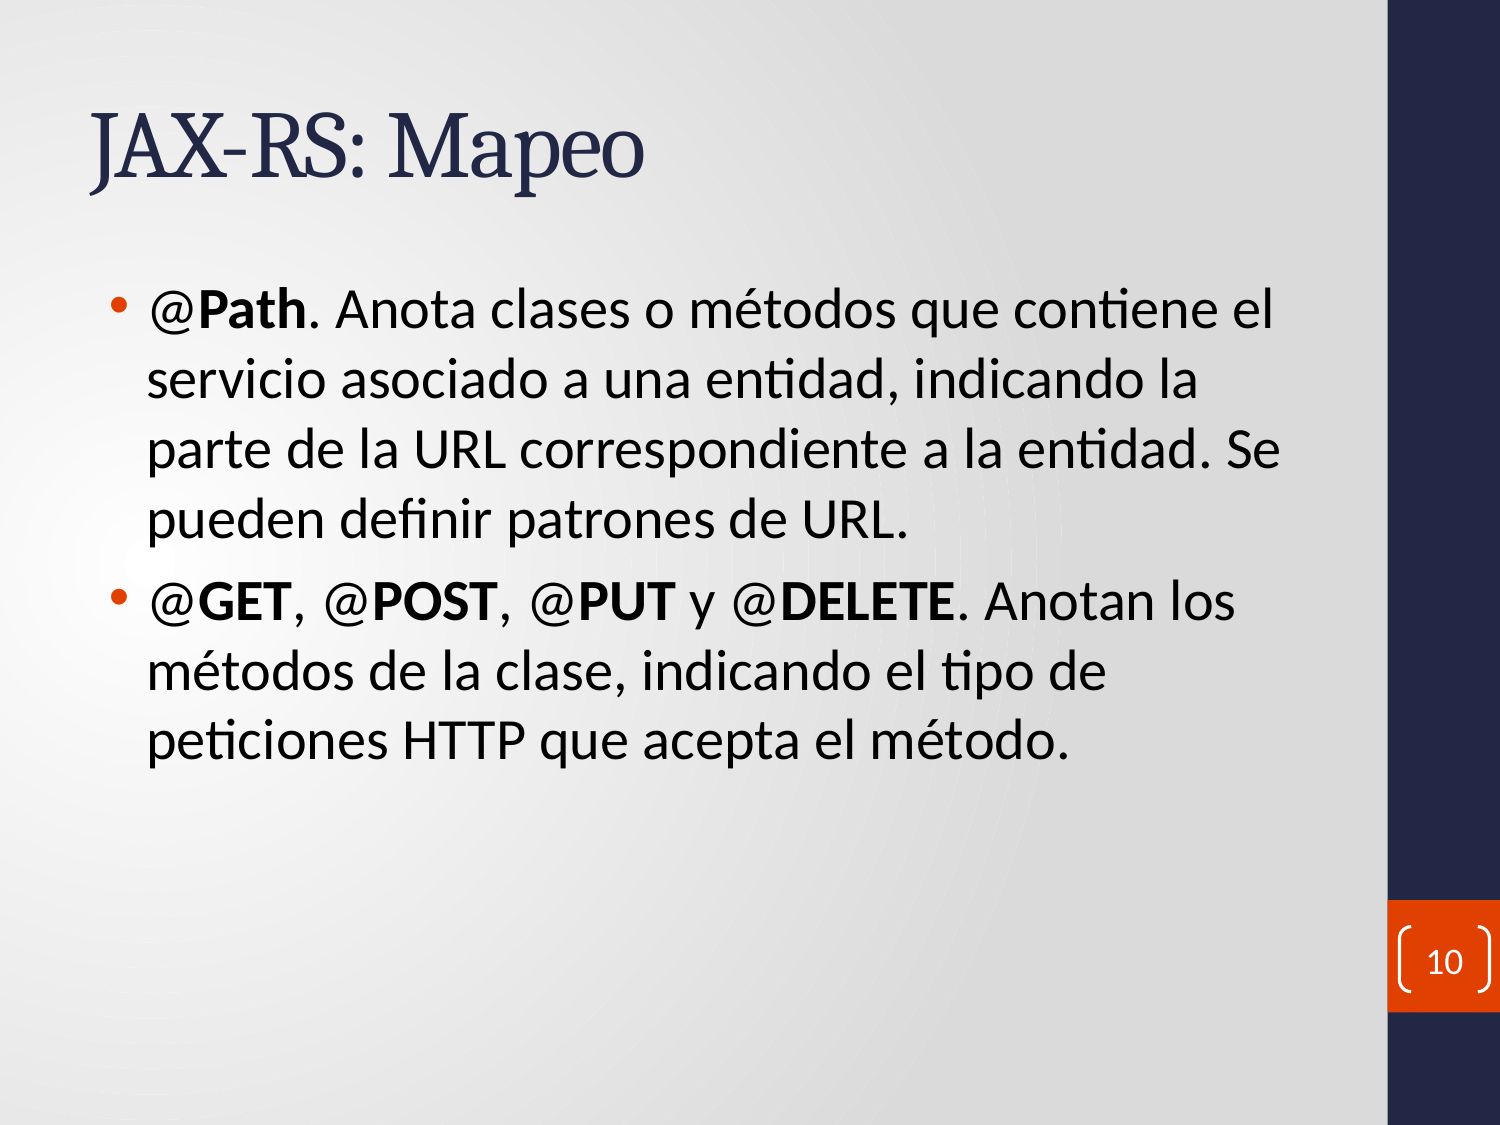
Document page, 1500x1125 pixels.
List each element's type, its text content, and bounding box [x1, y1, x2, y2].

slide_number 10 [1397, 925, 1492, 994]
title JAX-RS: Mapeo [75, 45, 1325, 233]
list @Path. Anota clases o métodos que contiene el servicio asociado a una entidad, indicando la parte de la URL correspondiente a la entidad. Se pueden definir patrones de URL. @GET, @POST, @PUT y @DELETE. Anotan los métodos de la clase, indicando el tipo de peticiones HTTP que acepta el método. [75, 262, 1325, 1050]
